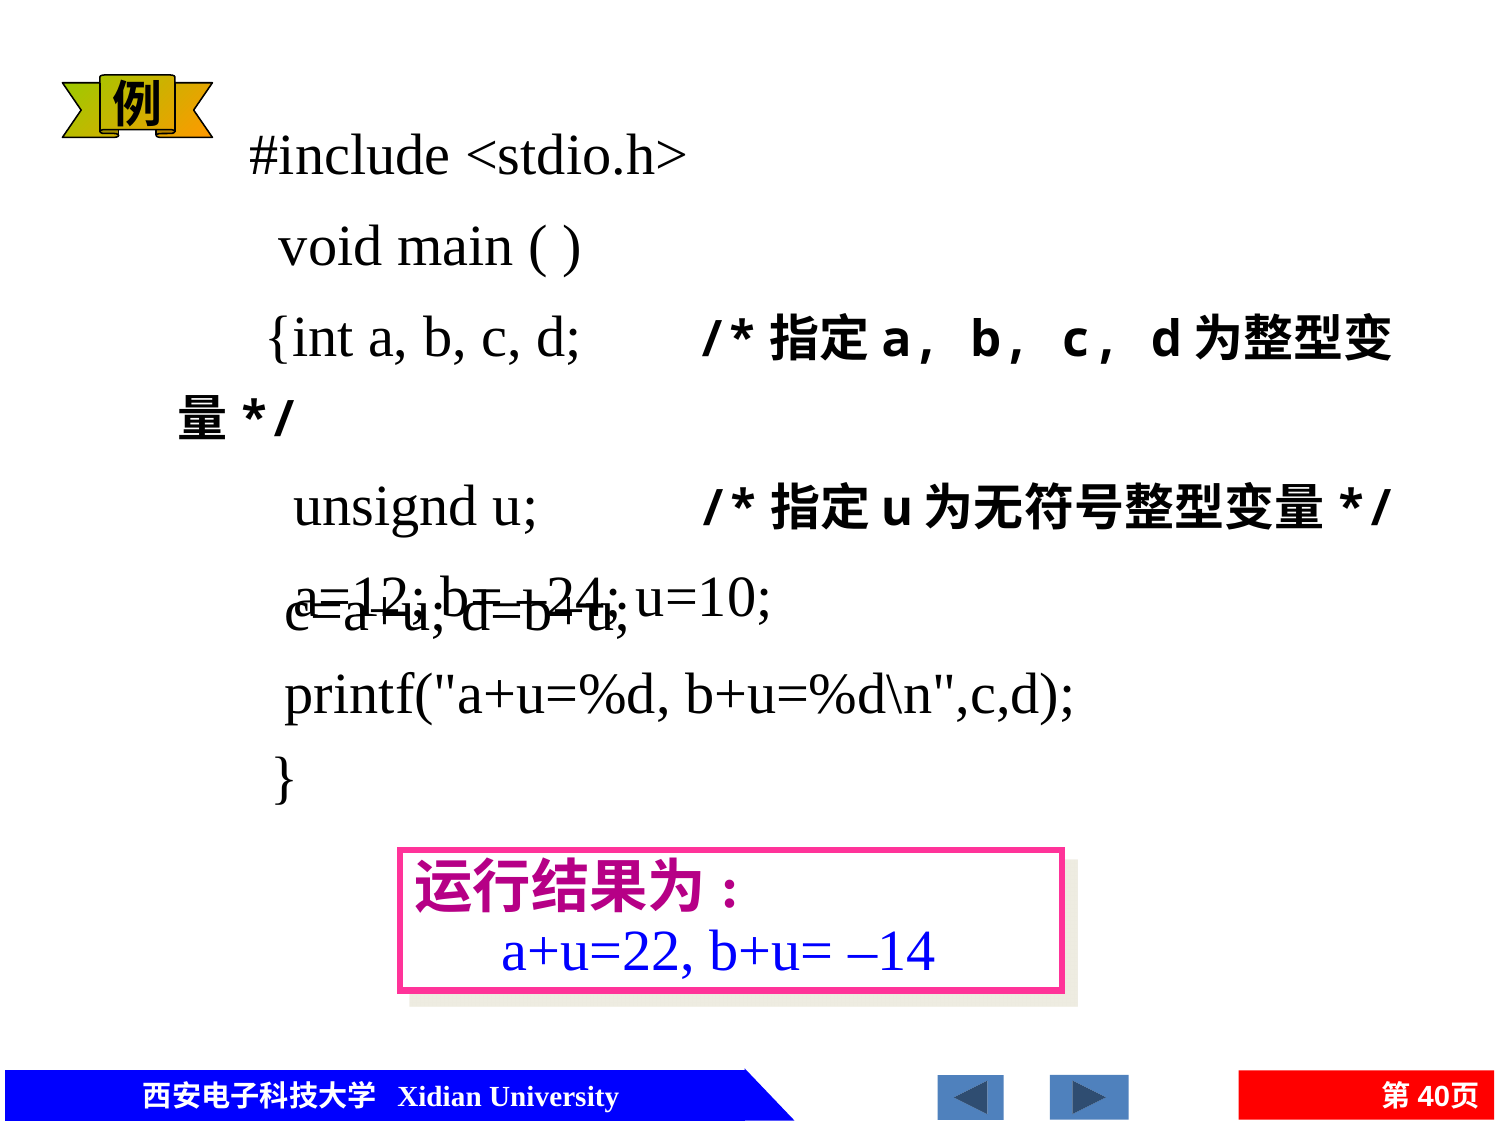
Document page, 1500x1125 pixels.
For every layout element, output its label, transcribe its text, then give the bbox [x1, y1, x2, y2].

text_box #include <stdio.h> void main ( ) {int a, b, c, d; /*指定a, b, c, d为整型变量*/ unsignd u; /*指定u为无符号整型变量*/ a=12; b= –24; u=10; [162, 87, 1452, 636]
text_box c=a+u; d=b+u; printf("a+u=%d, b+u=%d\n",c,d); } [125, 549, 1114, 818]
text_box 例 [62, 74, 213, 138]
text_box 运行结果为: a+u=22, b+u= –14 [399, 849, 1063, 991]
